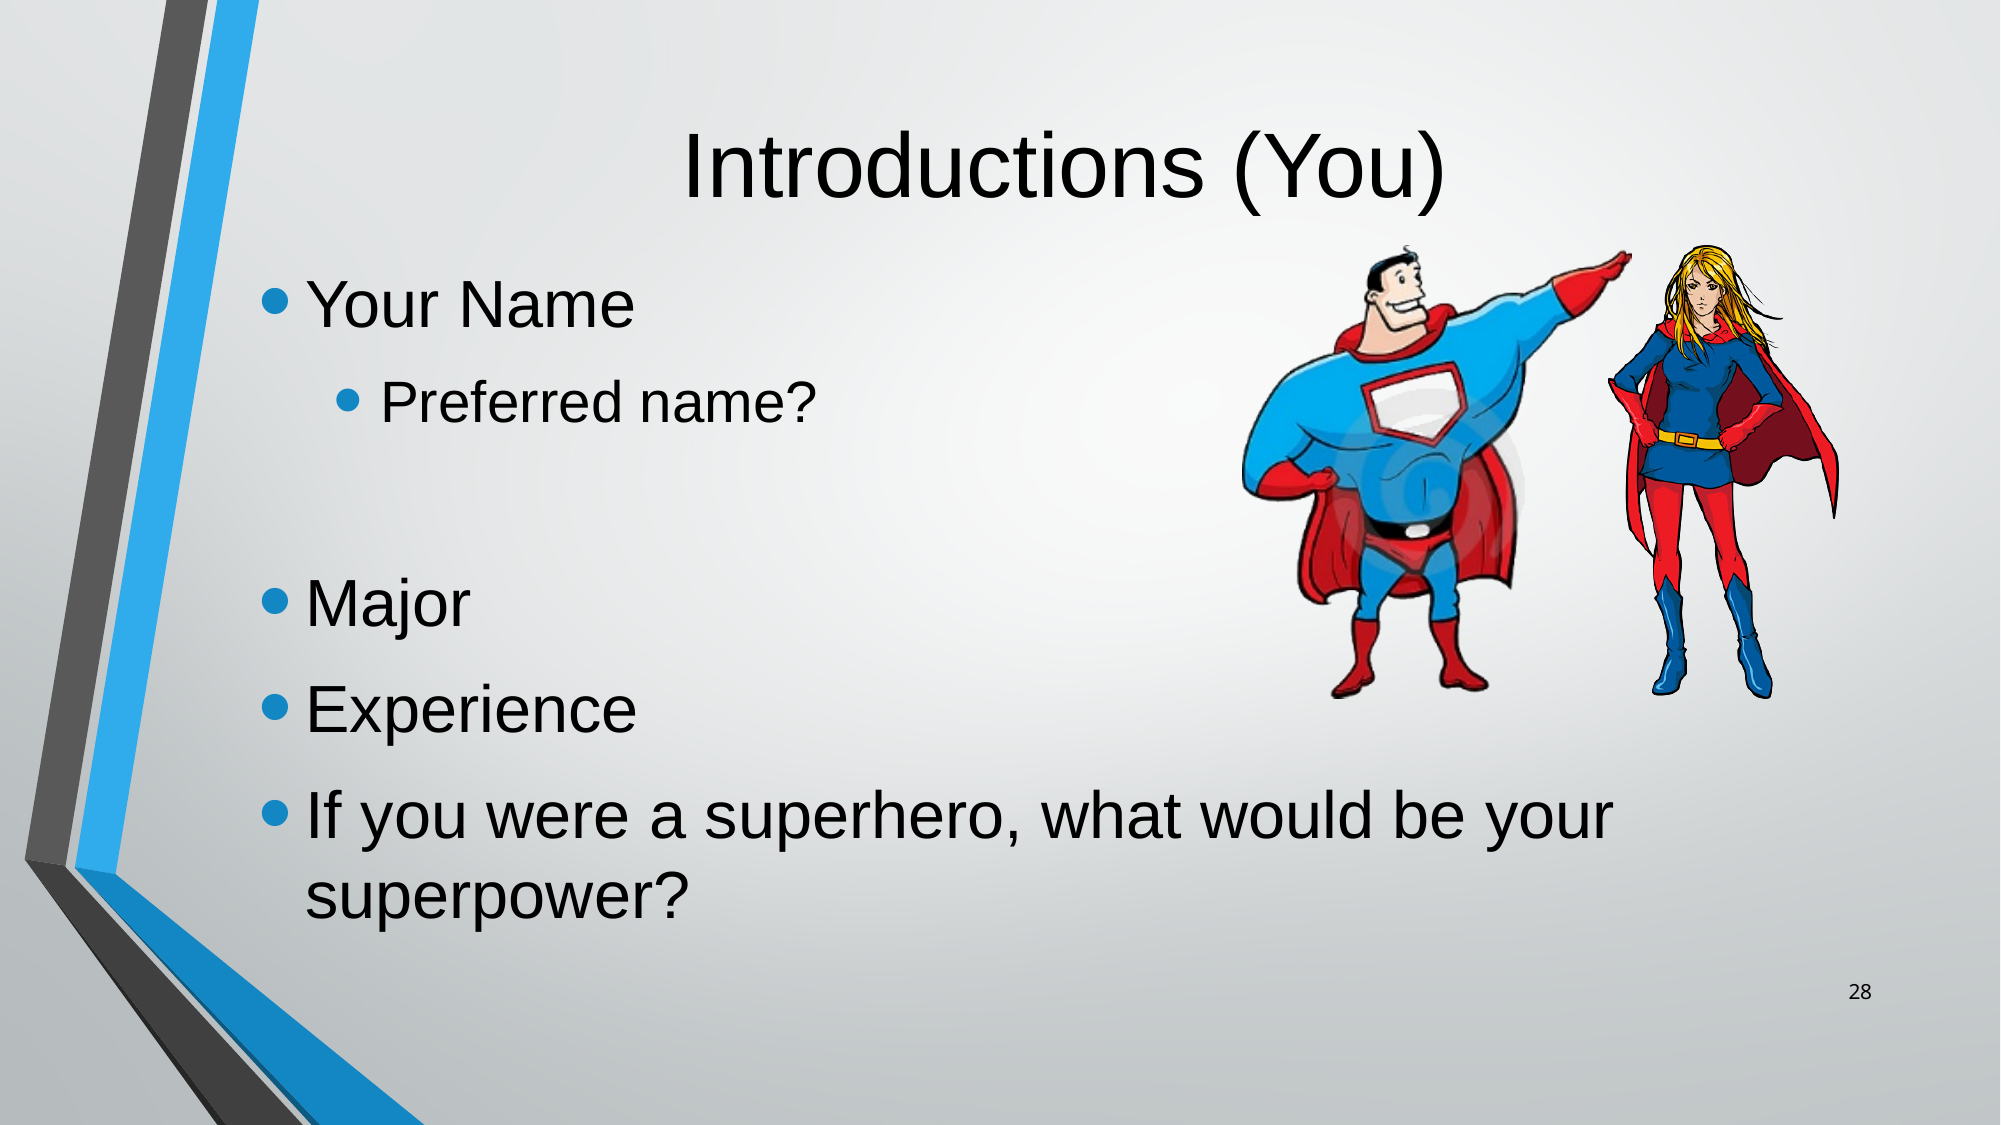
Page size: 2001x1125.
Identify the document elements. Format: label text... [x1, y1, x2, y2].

picture [1511, 372, 1517, 385]
picture [1242, 244, 1951, 699]
slide_number 28 [1796, 962, 1887, 1023]
picture [1490, 401, 1498, 407]
list Your Name Preferred name? Major Experience If you were a superhero, what would be your superpower? [243, 252, 1887, 950]
title Introductions (You) [243, 77, 1887, 246]
